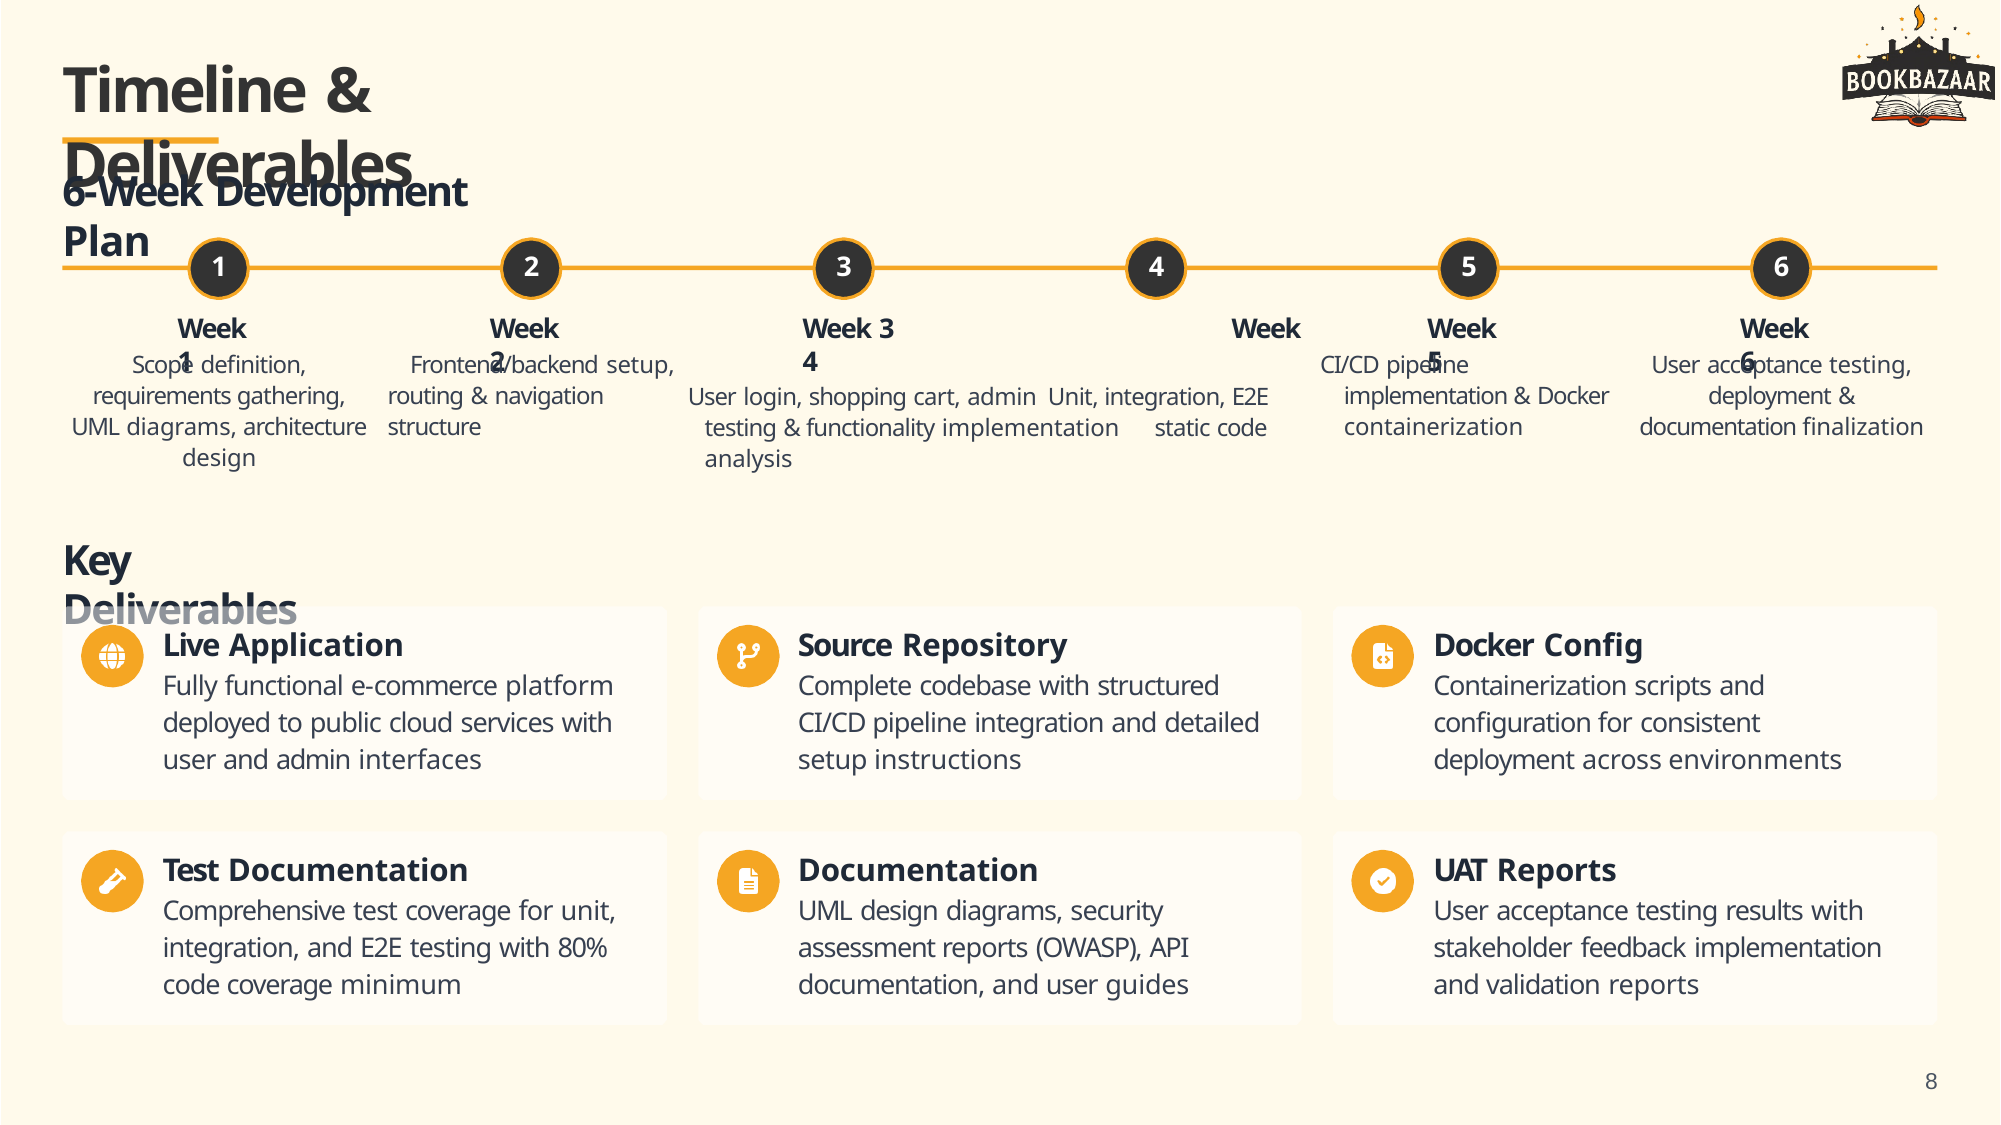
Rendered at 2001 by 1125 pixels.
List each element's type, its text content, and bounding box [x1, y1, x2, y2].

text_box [499, 237, 563, 301]
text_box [812, 237, 876, 301]
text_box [1332, 830, 1938, 1026]
text_box Frontend/backend setup, routing & navigation structure [385, 345, 677, 440]
text_box Week 1 [175, 311, 263, 344]
text_box 8 [1923, 1074, 1940, 1095]
text_box Week 3 Week 4 User login, shopping cart, admin Unit, integration, E2E testing & functionality implementation static code analysis [685, 311, 1304, 473]
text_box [563, 237, 810, 301]
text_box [1501, 237, 1747, 301]
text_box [1188, 237, 1435, 301]
text_box Week 6 [1737, 311, 1825, 345]
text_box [62, 605, 668, 801]
text_box User acceptance testing, deployment & documentation finalization [1636, 345, 1927, 440]
text_box Week 5 [1425, 311, 1513, 345]
picture [1836, 0, 2000, 132]
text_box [62, 237, 497, 301]
text_box Week 2 [487, 311, 575, 345]
text_box 6-Week Development Plan [60, 162, 510, 239]
text_box Key Deliverables [60, 531, 344, 606]
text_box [1332, 605, 1938, 801]
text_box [698, 830, 1302, 1026]
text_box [62, 830, 668, 1026]
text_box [1437, 237, 1501, 301]
text_box [1, 0, 2000, 1125]
text_box Scope definition, requirements gathering, UML diagrams, architecture design [69, 344, 369, 471]
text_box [1813, 237, 1938, 301]
text_box CI/CD pipeline implementation & Docker containerization [1318, 345, 1620, 440]
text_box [1124, 237, 1188, 301]
title Timeline & Deliverables [60, 47, 661, 236]
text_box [876, 237, 1122, 301]
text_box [1749, 237, 1813, 301]
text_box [698, 605, 1302, 801]
